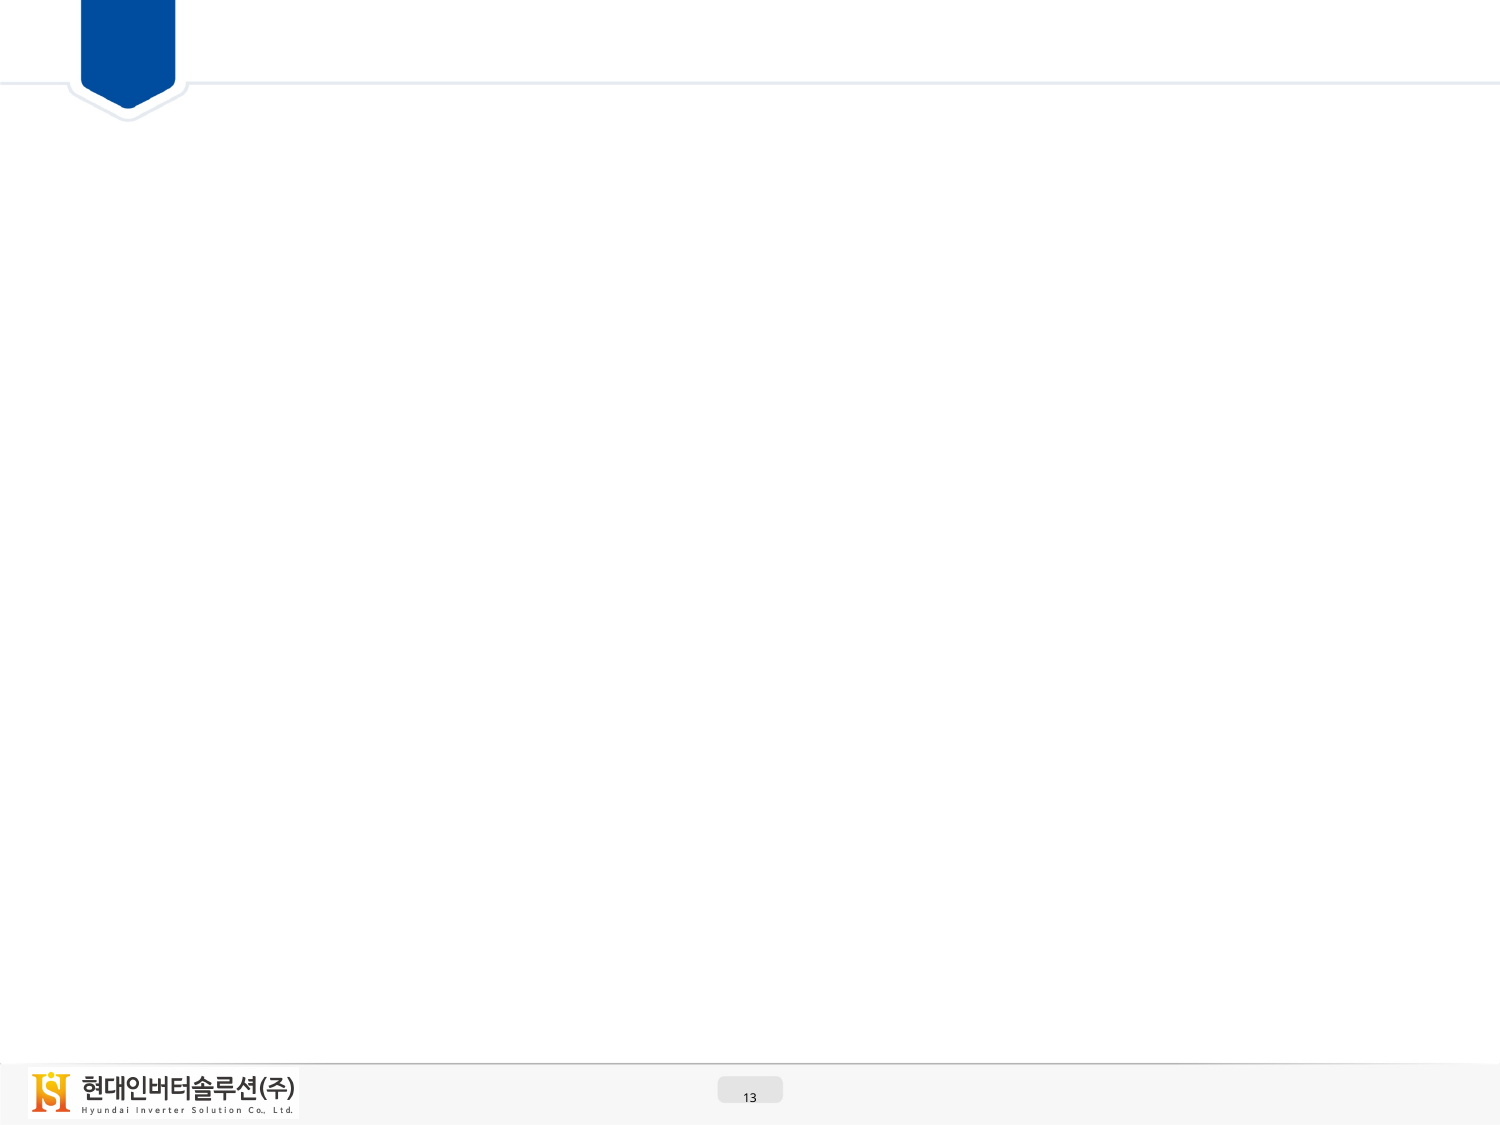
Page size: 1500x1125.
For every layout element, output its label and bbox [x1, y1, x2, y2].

picture [0, 0, 1500, 135]
picture [0, 810, 1500, 1125]
